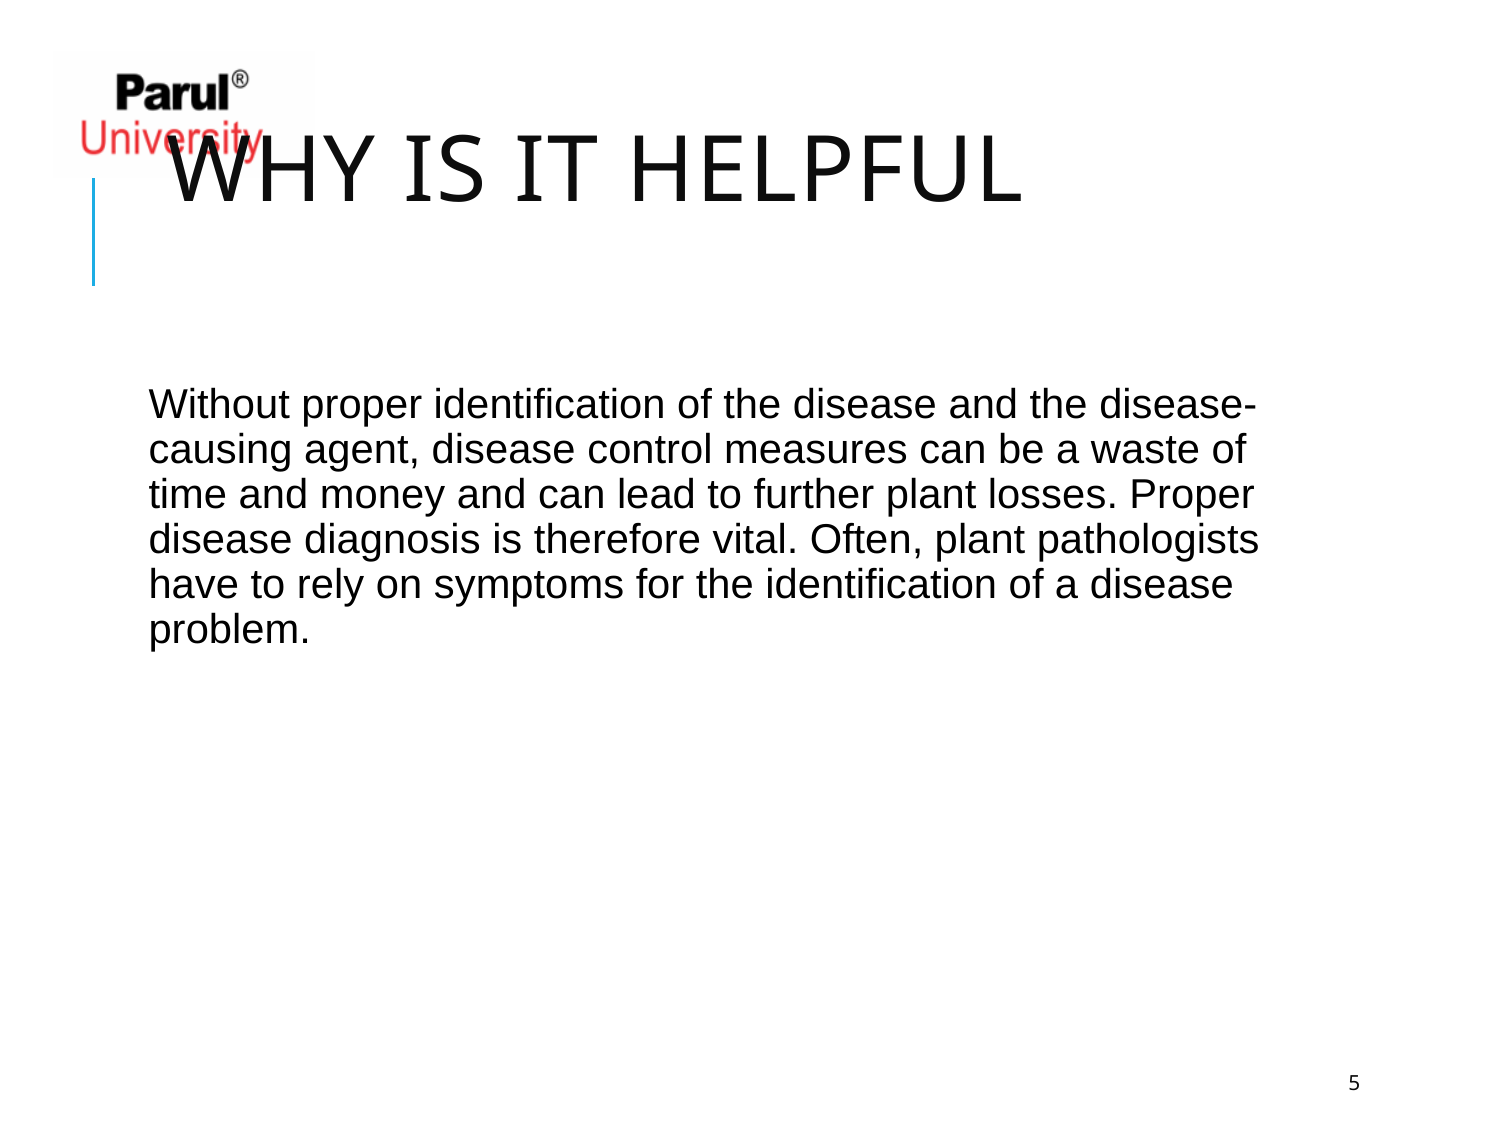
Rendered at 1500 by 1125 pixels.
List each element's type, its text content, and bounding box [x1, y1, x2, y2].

list Without proper identification of the disease and the disease-causing agent, disease control measures can be a waste of time and money and can lead to further plant losses. Proper disease diagnosis is therefore vital. Often, plant pathologists have to rely on symptoms for the identification of a disease problem. [126, 375, 1322, 1035]
picture [53, 51, 315, 178]
slide_number 5 [1333, 1061, 1454, 1107]
title why is it helpful [126, 96, 1322, 342]
